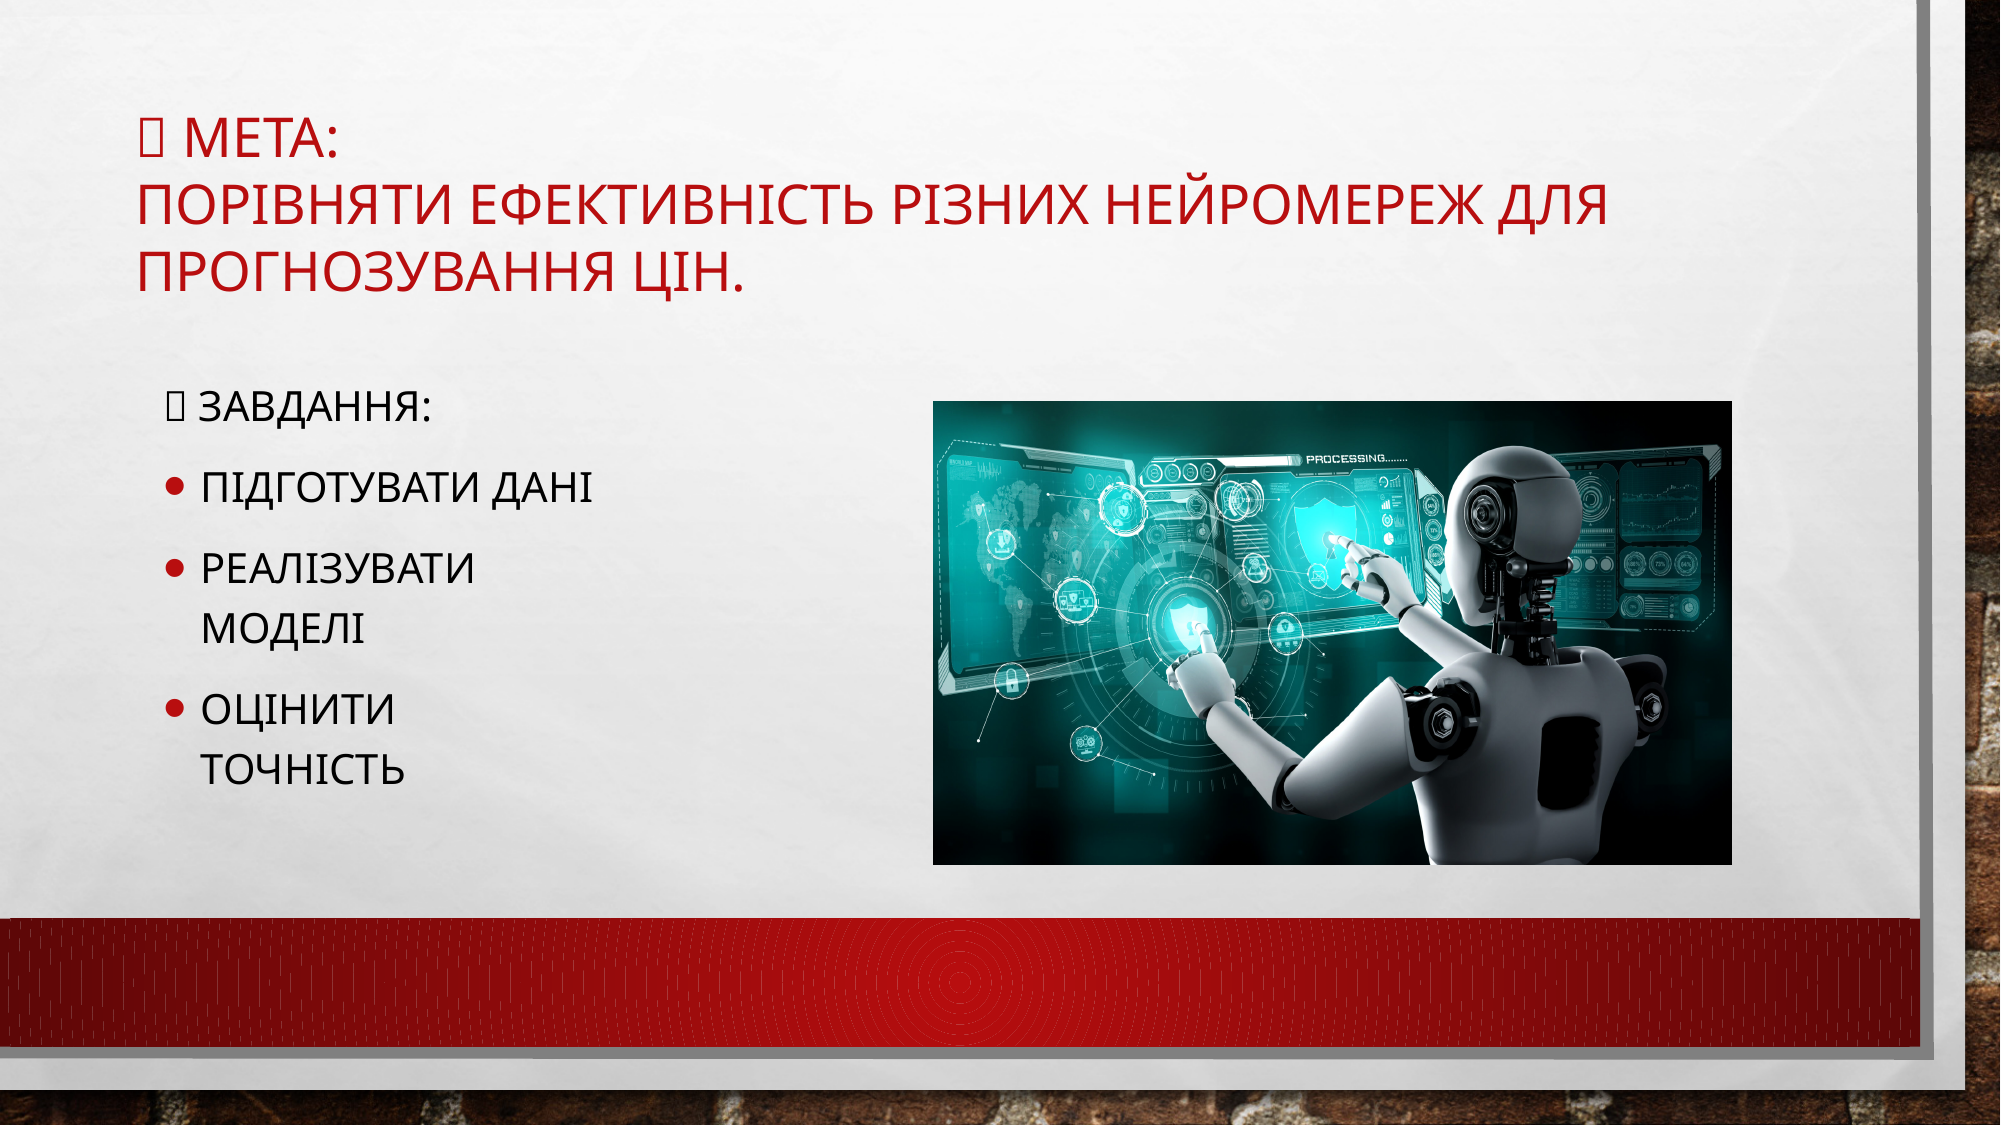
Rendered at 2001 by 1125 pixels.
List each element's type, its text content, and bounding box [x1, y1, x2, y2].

picture [0, 0, 2000, 1125]
picture [933, 401, 1732, 865]
list 📌 Завдання: Підготувати дані Реалізувати моделі Оцінити точність [148, 401, 616, 843]
title 🎯 Мета: Порівняти ефективність різних нейромереж для прогнозування цін. [120, 95, 1846, 313]
